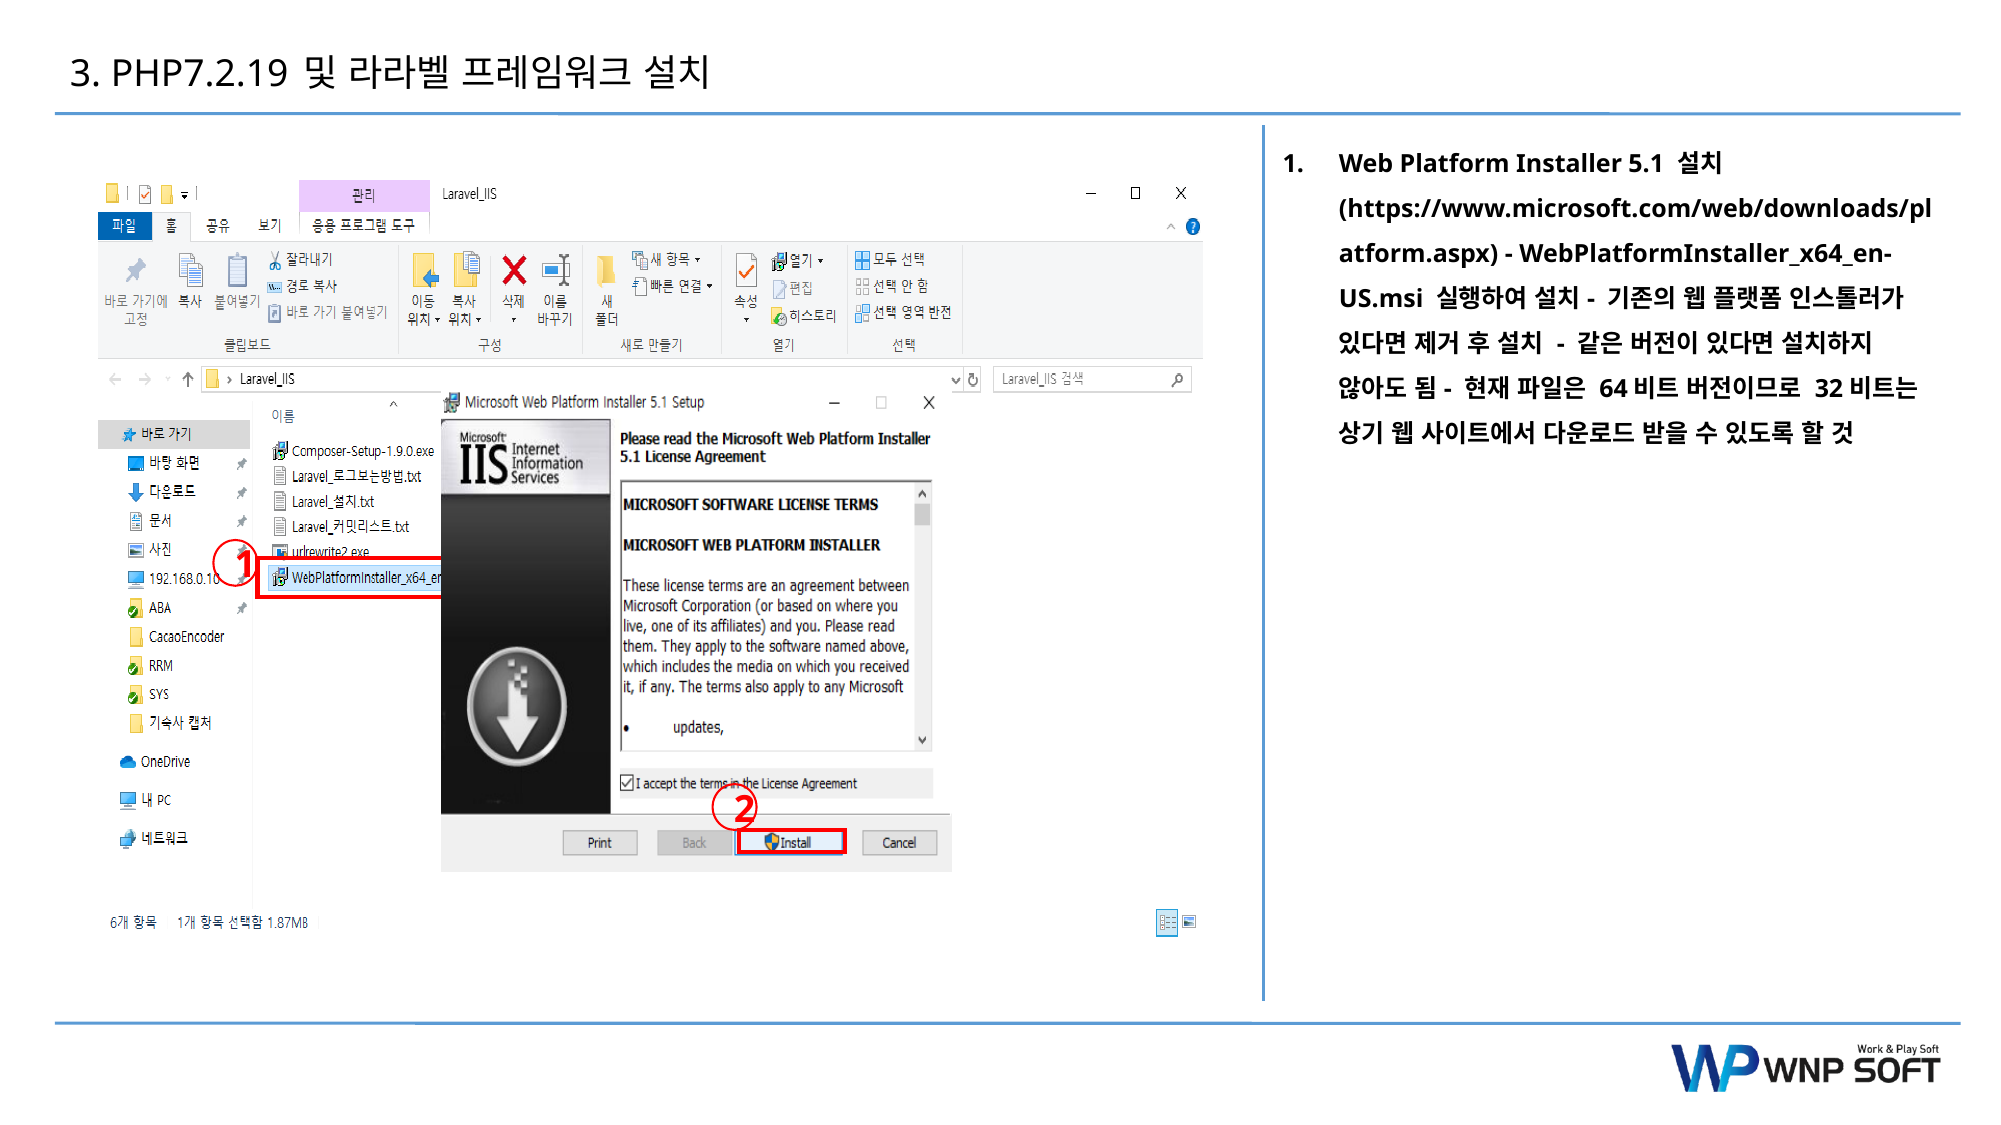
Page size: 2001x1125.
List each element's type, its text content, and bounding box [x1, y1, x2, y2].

text_box Web Platform Installer 5.1 설치 (https://www.microsoft.com/web/downloads/platform.aspx) - WebPlatformInstaller_x64_en-US.msi 실행하여 설치- 기존의 웹 플랫폼 인스톨러가 있다면 제거 후 설치 - 같은 버전이 있다면 설치하지 않아도 됨- 현재 파일은 64비트 버전이므로 32비트는 상기 웹 사이트에서 다운로드 받을 수 있도록 할 것 [1267, 125, 1961, 930]
title 3. PHP7.2.19 및 라라벨 프레임워크 설치 [55, 19, 1961, 102]
picture [1666, 1034, 1948, 1095]
picture [98, 179, 1203, 937]
